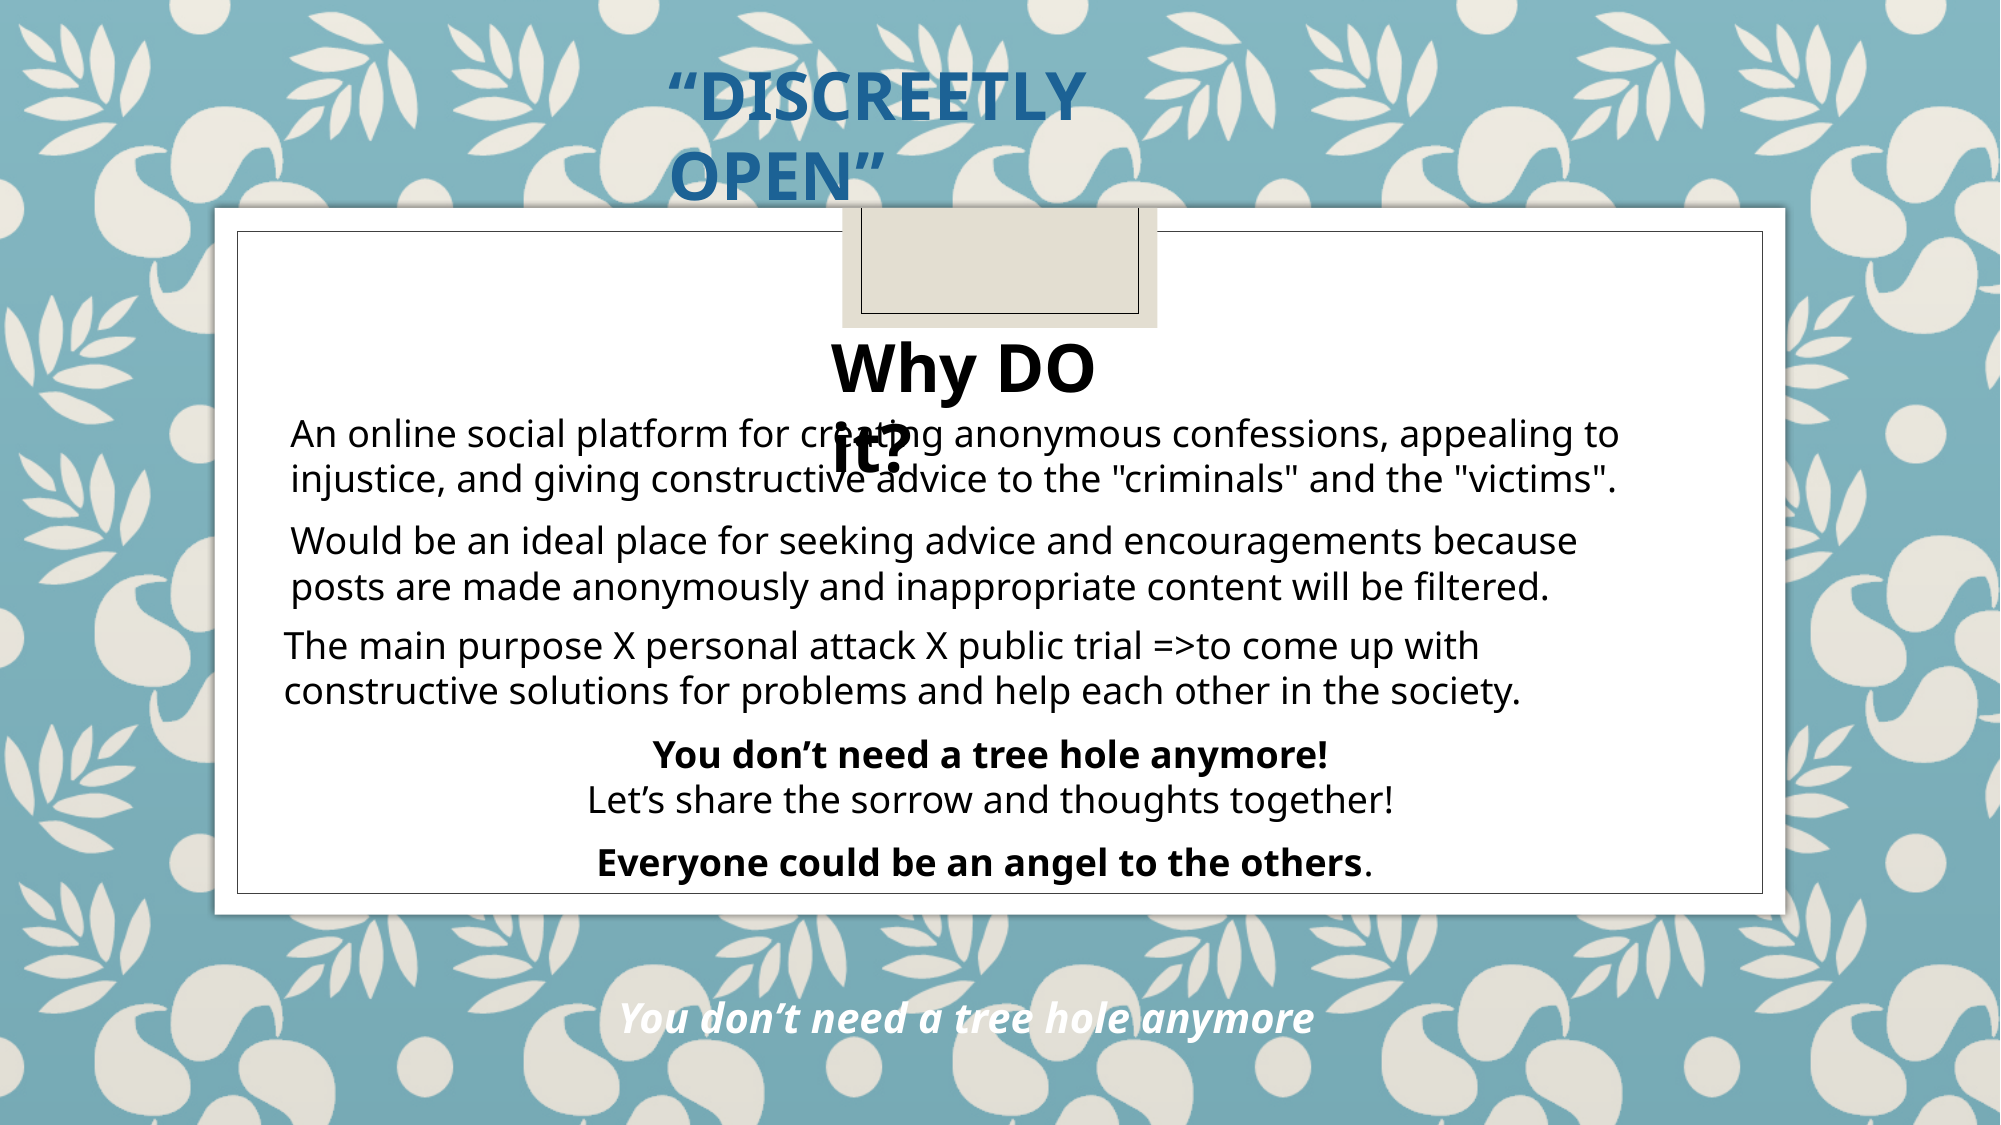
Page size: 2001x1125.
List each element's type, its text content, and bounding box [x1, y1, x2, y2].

text_box The main purpose X personal attack X public trial =>to come up with constructive solutions for problems and help each other in the society. [268, 614, 1688, 719]
text_box Would be an ideal place for seeking advice and encouragements because posts are made anonymously and inappropriate content will be filtered. [275, 510, 1694, 615]
text_box An online social platform for creating anonymous confessions, appealing to injustice, and giving constructive advice to the "criminals" and the "victims". [275, 403, 1694, 508]
text_box Everyone could be an angel to the others. [290, 831, 1679, 891]
text_box “DISCREETLY OPEN” [653, 46, 1322, 221]
text_box Why DO it? [817, 318, 1202, 403]
text_box You don’t need a tree hole anymore [603, 984, 1391, 1050]
text_box You don’t need a tree hole anymore! Let’s share the sorrow and thoughts together! [281, 724, 1700, 829]
